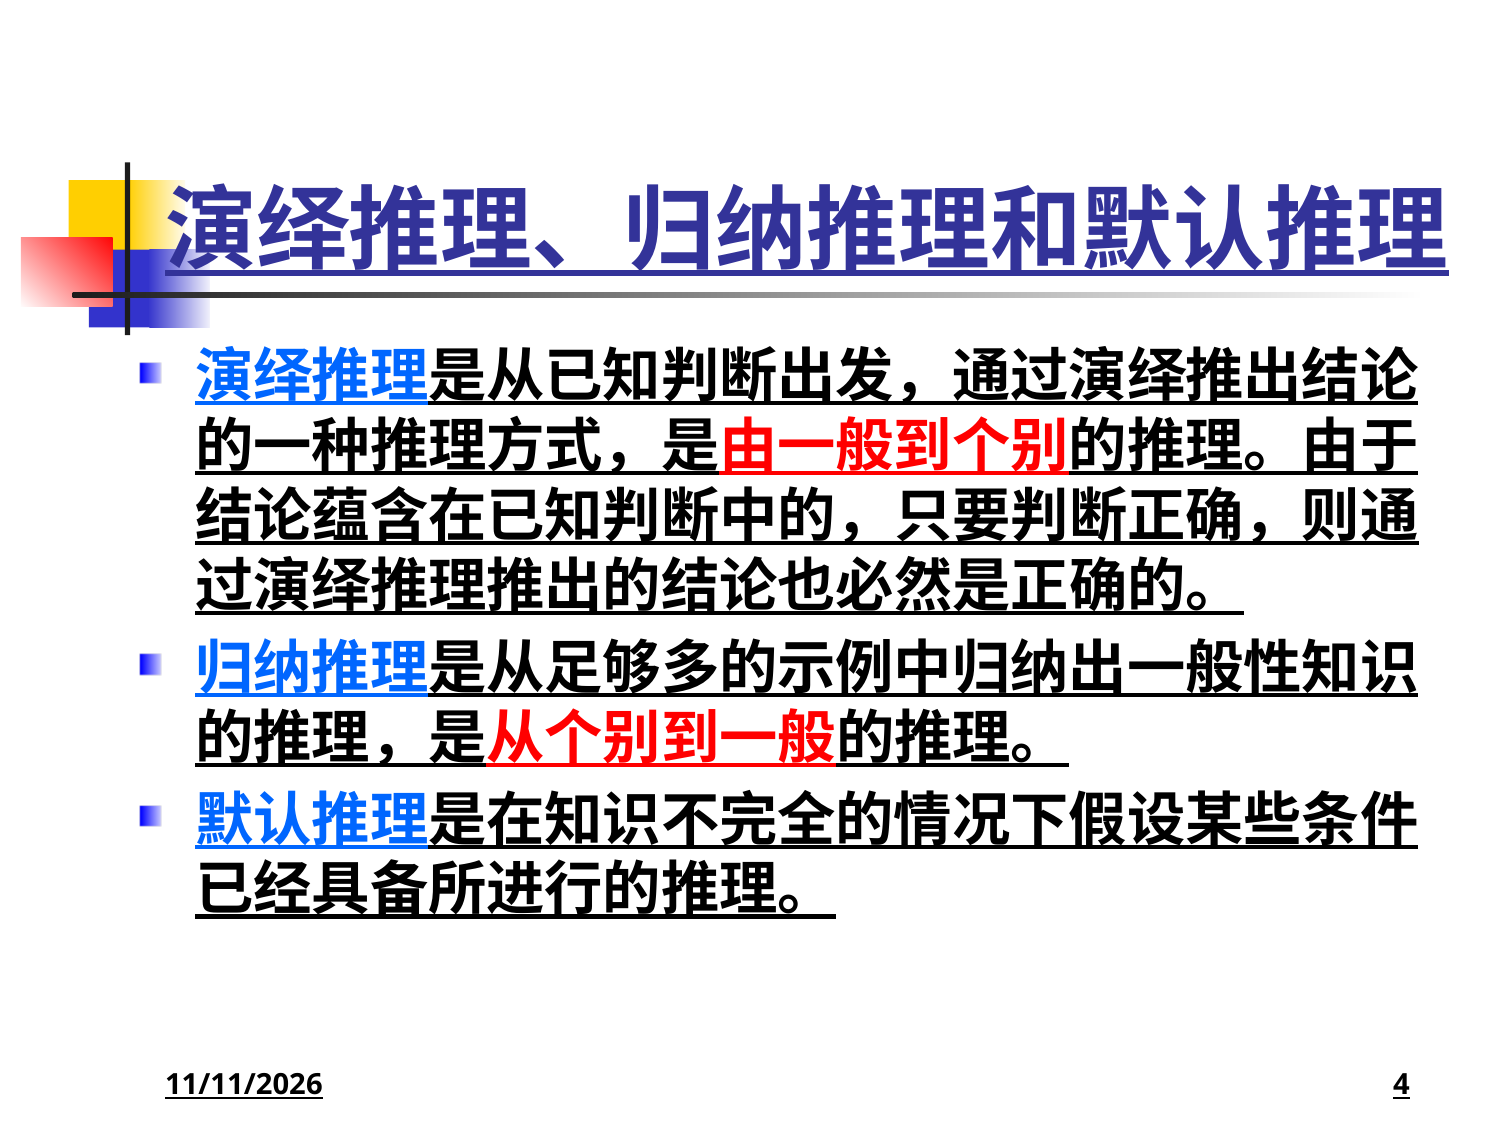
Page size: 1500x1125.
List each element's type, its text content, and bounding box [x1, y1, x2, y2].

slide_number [149, 1083, 463, 1113]
picture [138, 804, 164, 829]
slide_number 4 [1112, 1083, 1426, 1113]
title 演绎推理、归纳推理和默认推理 [150, 101, 1468, 289]
picture [138, 652, 164, 678]
list 演绎推理是从已知判断出发，通过演绎推出结论的一种推理方式，是由一般到个别的推理。由于结论蕴含在已知判断中的，只要判断正确，则通过演绎推理推出的结论也必然是正确的。 归纳推理是从足够多的示例中归纳出一般性知识的推理，是从个别到一般的推理。 默认推理是在知识不完全的情况下假设某些条件已经具备所进行的推理。 [123, 331, 1459, 1083]
picture [138, 361, 164, 386]
